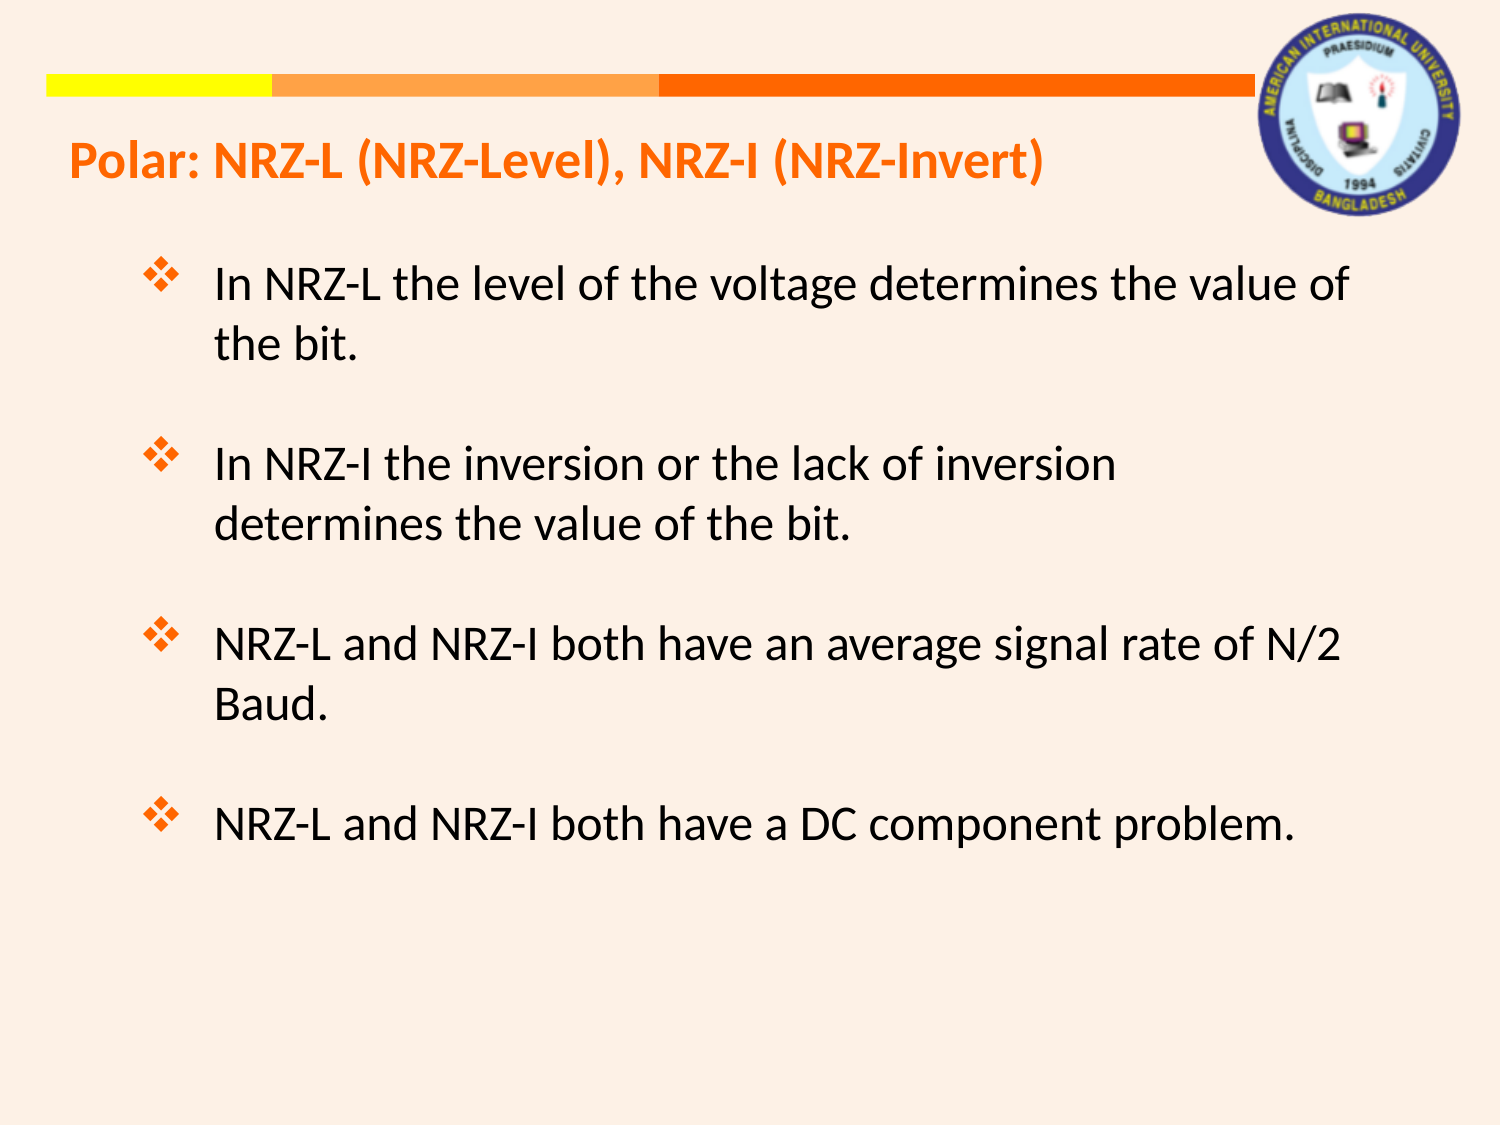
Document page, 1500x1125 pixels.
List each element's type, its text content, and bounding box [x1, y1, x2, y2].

text_box In NRZ-L the level of the voltage determines the value of the bit. In NRZ-I the inversion or the lack of inversion determines the value of the bit. NRZ-L and NRZ-I both have an average signal rate of N/2 Baud. NRZ-L and NRZ-I both have a DC component problem. [136, 248, 1357, 851]
picture [1254, 9, 1465, 221]
title Polar: NRZ-L (NRZ-Level), NRZ-I (NRZ-Invert) [67, 122, 1100, 313]
